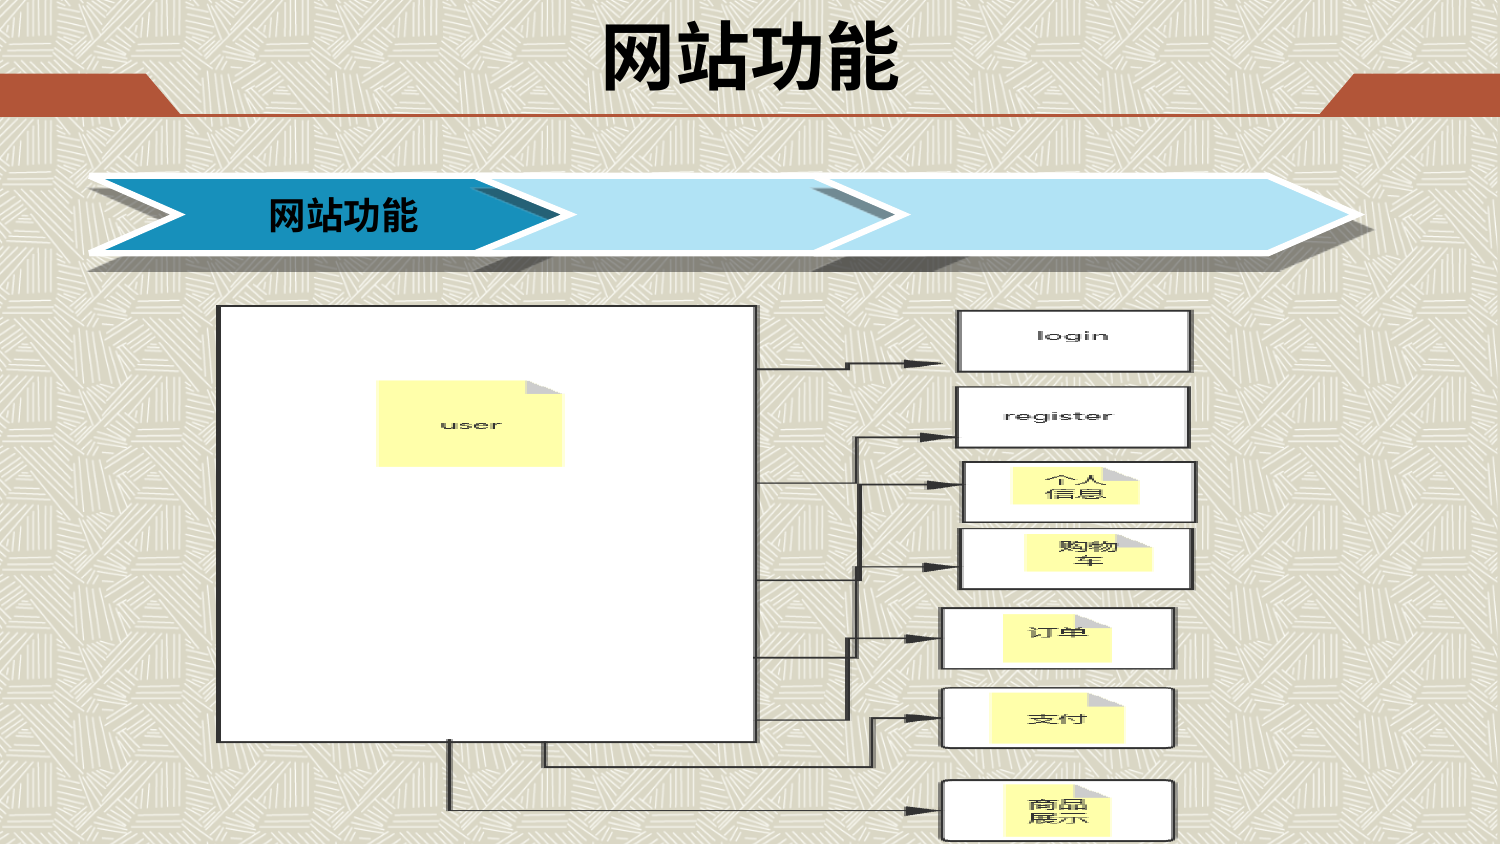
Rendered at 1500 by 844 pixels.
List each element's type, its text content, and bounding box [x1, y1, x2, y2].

title 网站功能 [75, 0, 1425, 126]
text_box [474, 175, 888, 254]
text_box 网站功能 [89, 175, 553, 254]
picture [161, 283, 1315, 844]
text_box [813, 175, 1358, 254]
